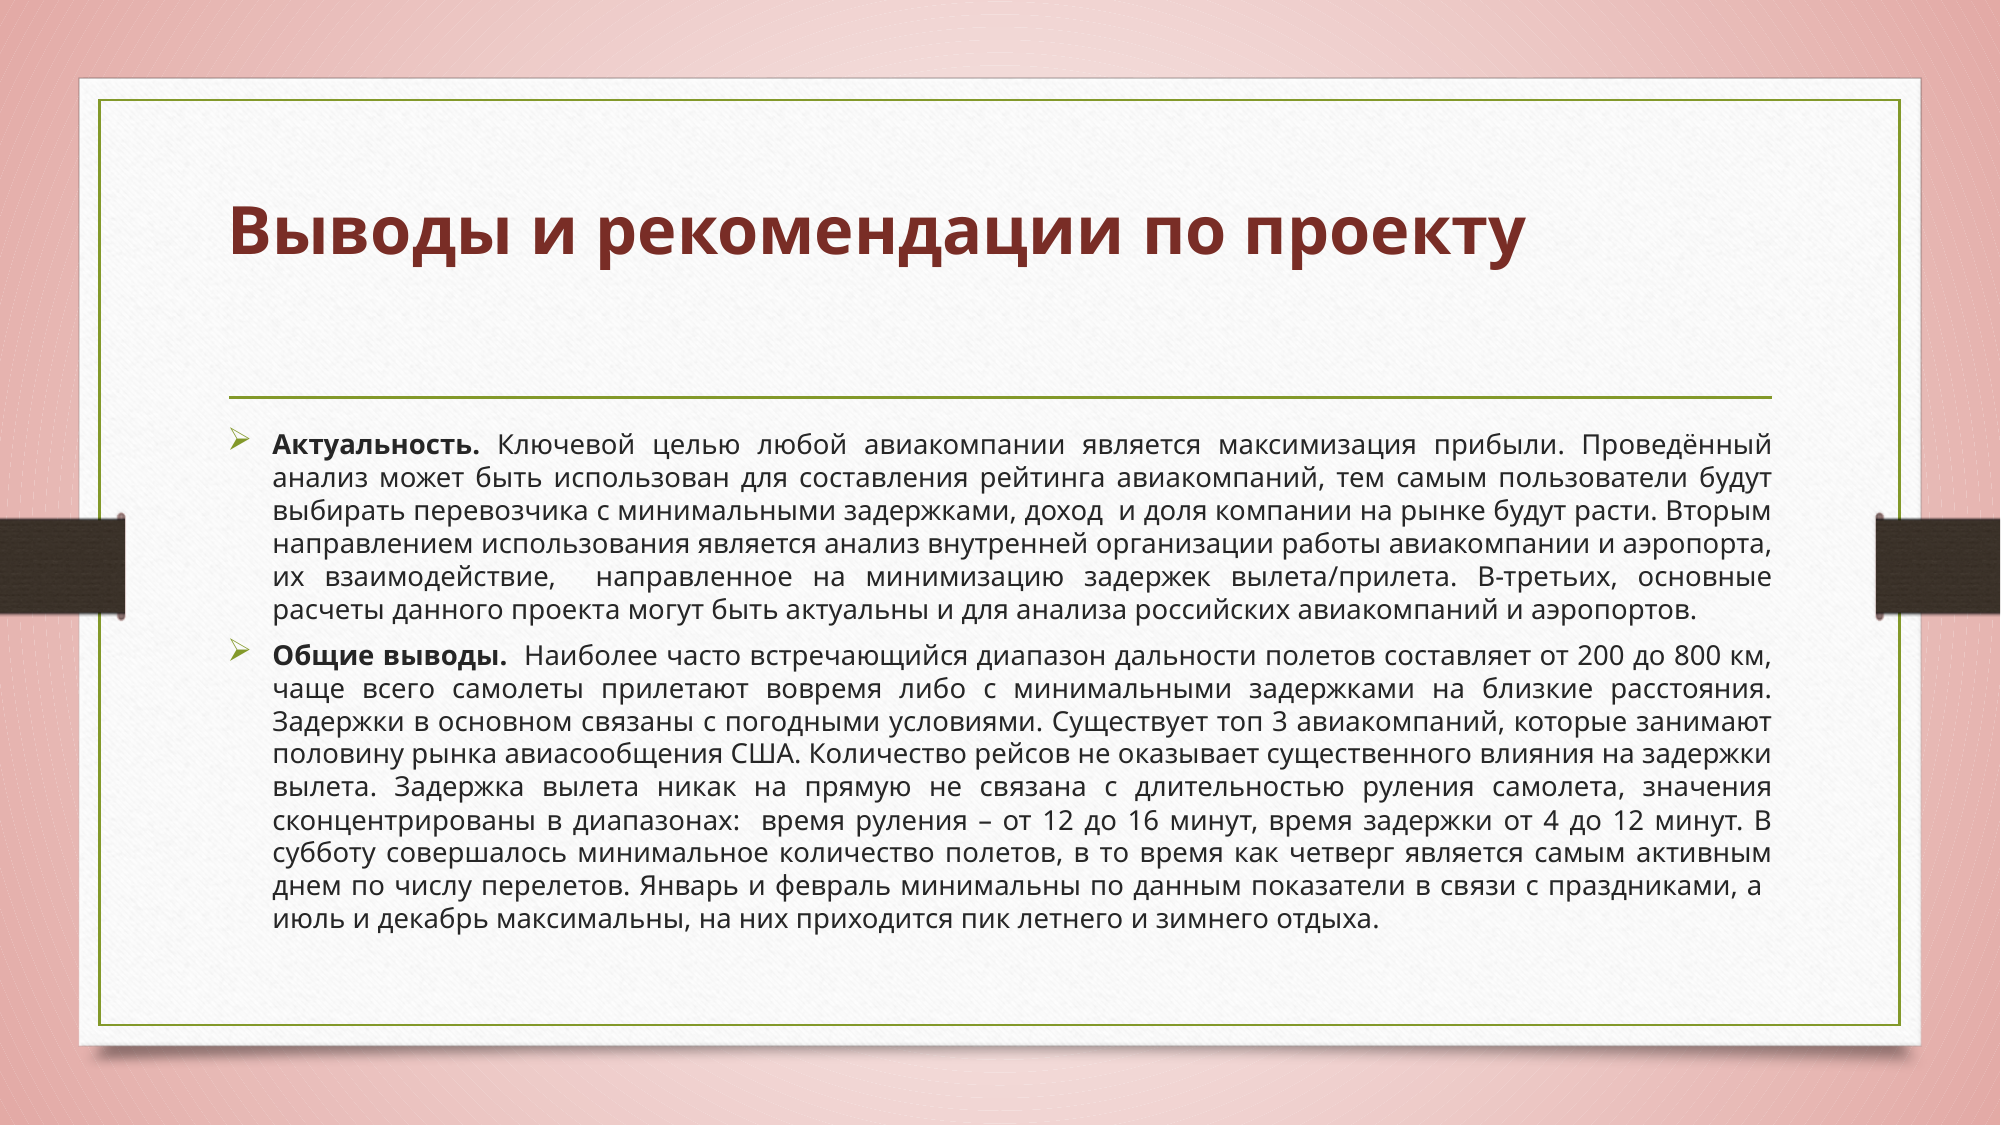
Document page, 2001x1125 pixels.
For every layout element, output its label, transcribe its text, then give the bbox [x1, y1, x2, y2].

title Выводы и рекомендации по проекту [212, 161, 1788, 375]
list Актуальность. Ключевой целью любой авиакомпании является максимизация прибыли. Проведённый анализ может быть использован для составления рейтинга авиакомпаний, тем самым пользователи будут выбирать перевозчика с минимальными задержками, доход и доля компании на рынке будут расти. Вторым направлением использования является анализ внутренней организации работы авиакомпании и аэропорта, их взаимодействие, направленное на минимизацию задержек вылета/прилета. В-третьих, основные расчеты данного проекта могут быть актуальны и для анализа российских авиакомпаний и аэропортов. Общие выводы. Наиболее часто встречающийся диапазон дальности полетов составляет от 200 до 800 км, чаще всего самолеты прилетают вовремя либо с минимальными задержками на близкие расстояния. Задержки в основном связаны с погодными условиями. Существует топ 3 авиакомпаний, которые занимают половину рынка авиасообщения США. Количество рейсов не оказывает существенного влияния на задержки вылета. Задержка вылета никак на прямую не связана с длительностью руления самолета, значения сконцентрированы в диапазонах: время руления – от 12 до 16 минут, время задержки от 4 до 12 минут. В субботу совершалось минимальное количество полетов, в то время как четверг является самым активным днем по числу перелетов. Январь и февраль минимальны по данным показатели в связи с праздниками, а июль и декабрь максимальны, на них приходится пик летнего и зимнего отдыха. [212, 419, 1788, 964]
picture [0, 0, 2001, 1125]
